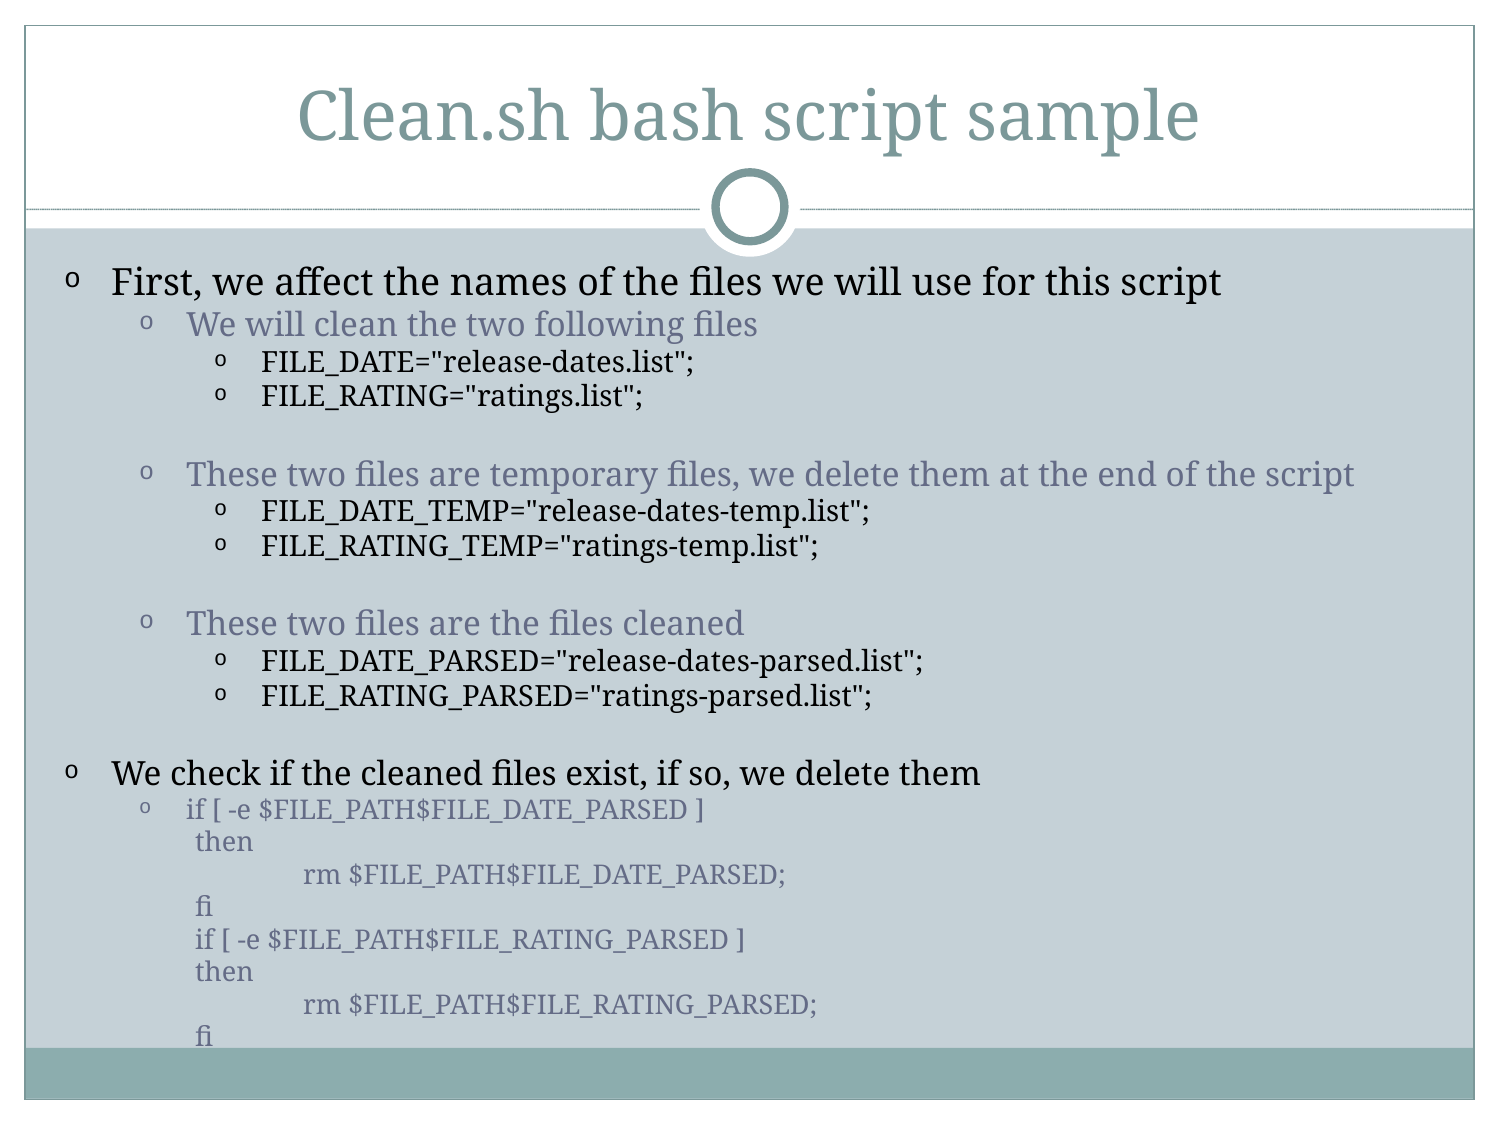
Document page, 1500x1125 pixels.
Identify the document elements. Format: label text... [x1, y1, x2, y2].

text_box Clean.sh bash script sample [49, 37, 1450, 162]
text_box First, we affect the names of the files we will use for this script We will clean the two following files FILE_DATE="release-dates.list"; FILE_RATING="ratings.list"; These two files are temporary files, we delete them at the end of the script FILE_DATE_TEMP="release-dates-temp.list"; FILE_RATING_TEMP="ratings-temp.list"; These two files are the files cleaned FILE_DATE_PARSED="release-dates-parsed.list"; FILE_RATING_PARSED="ratings-parsed.list"; We check if the cleaned files exist, if so, we delete them if [ -e $FILE_PATH$FILE_DATE_PARSED ] then rm $FILE_PATH$FILE_DATE_PARSED; fi if [ -e $FILE_PATH$FILE_RATING_PARSED ] then rm $FILE_PATH$FILE_RATING_PARSED; fi [49, 250, 1500, 1083]
